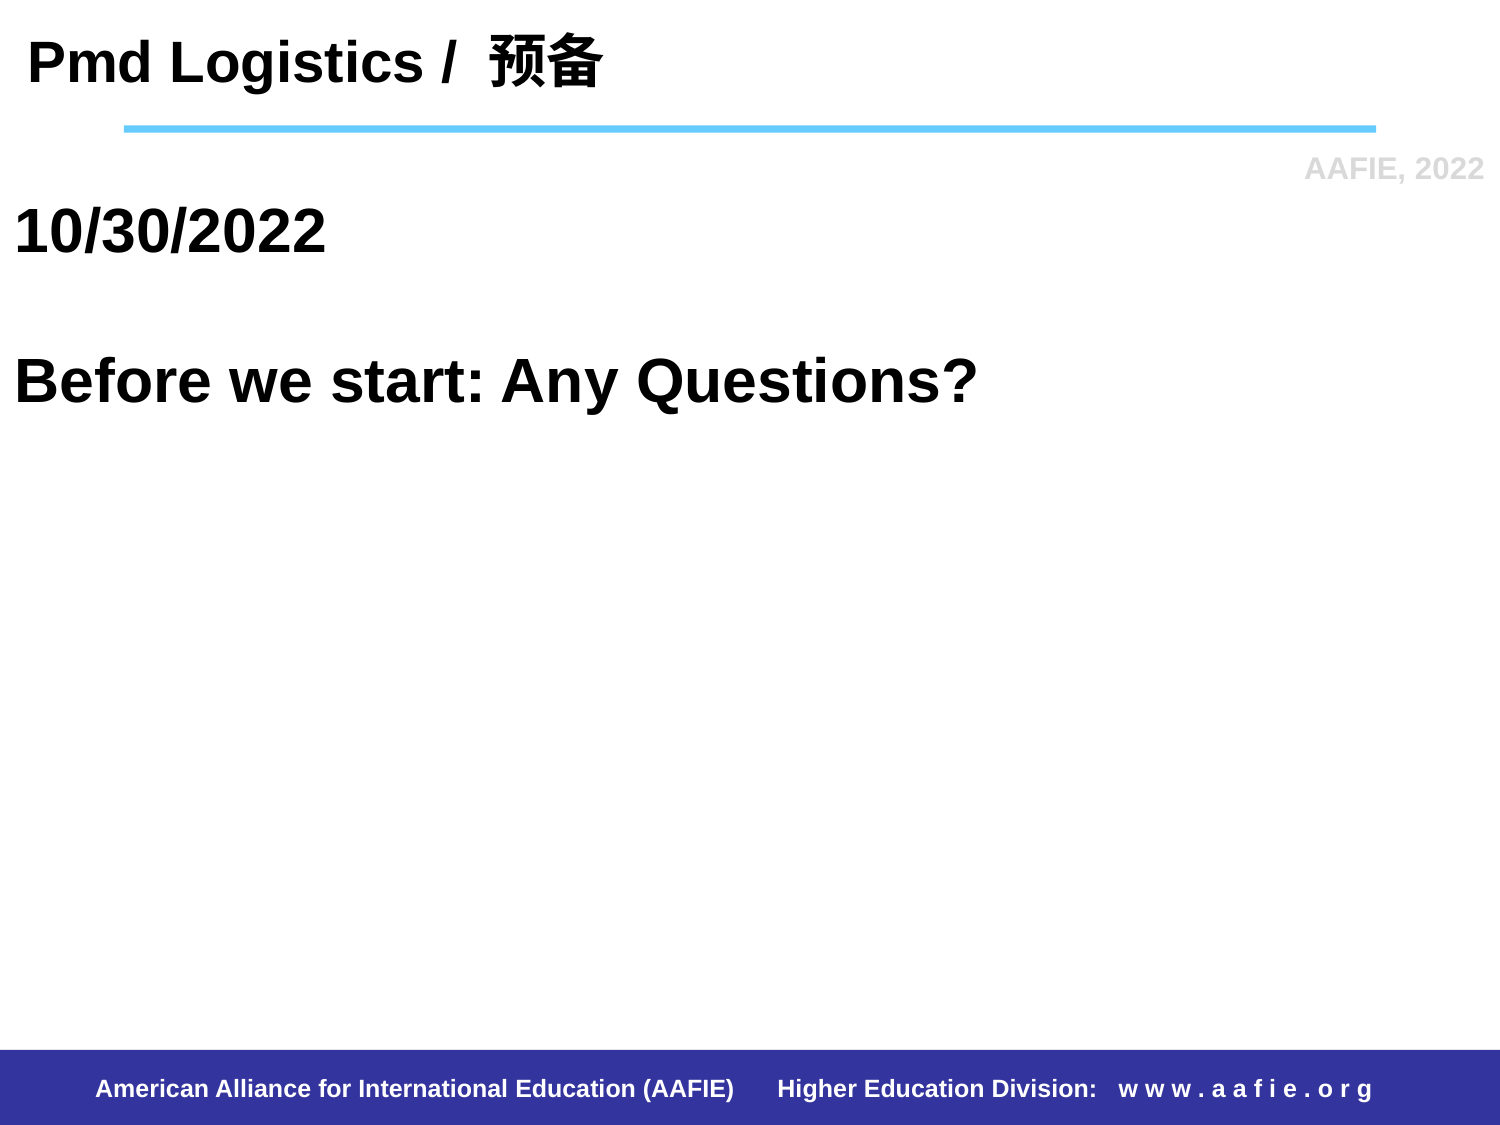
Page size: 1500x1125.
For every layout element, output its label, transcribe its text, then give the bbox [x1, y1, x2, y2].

title 10/30/2022 Before we start: Any Questions? [0, 183, 1482, 761]
text_box Pmd Logistics / 预备 [12, 16, 1297, 102]
text_box AAFIE, 2022 [1175, 140, 1500, 193]
